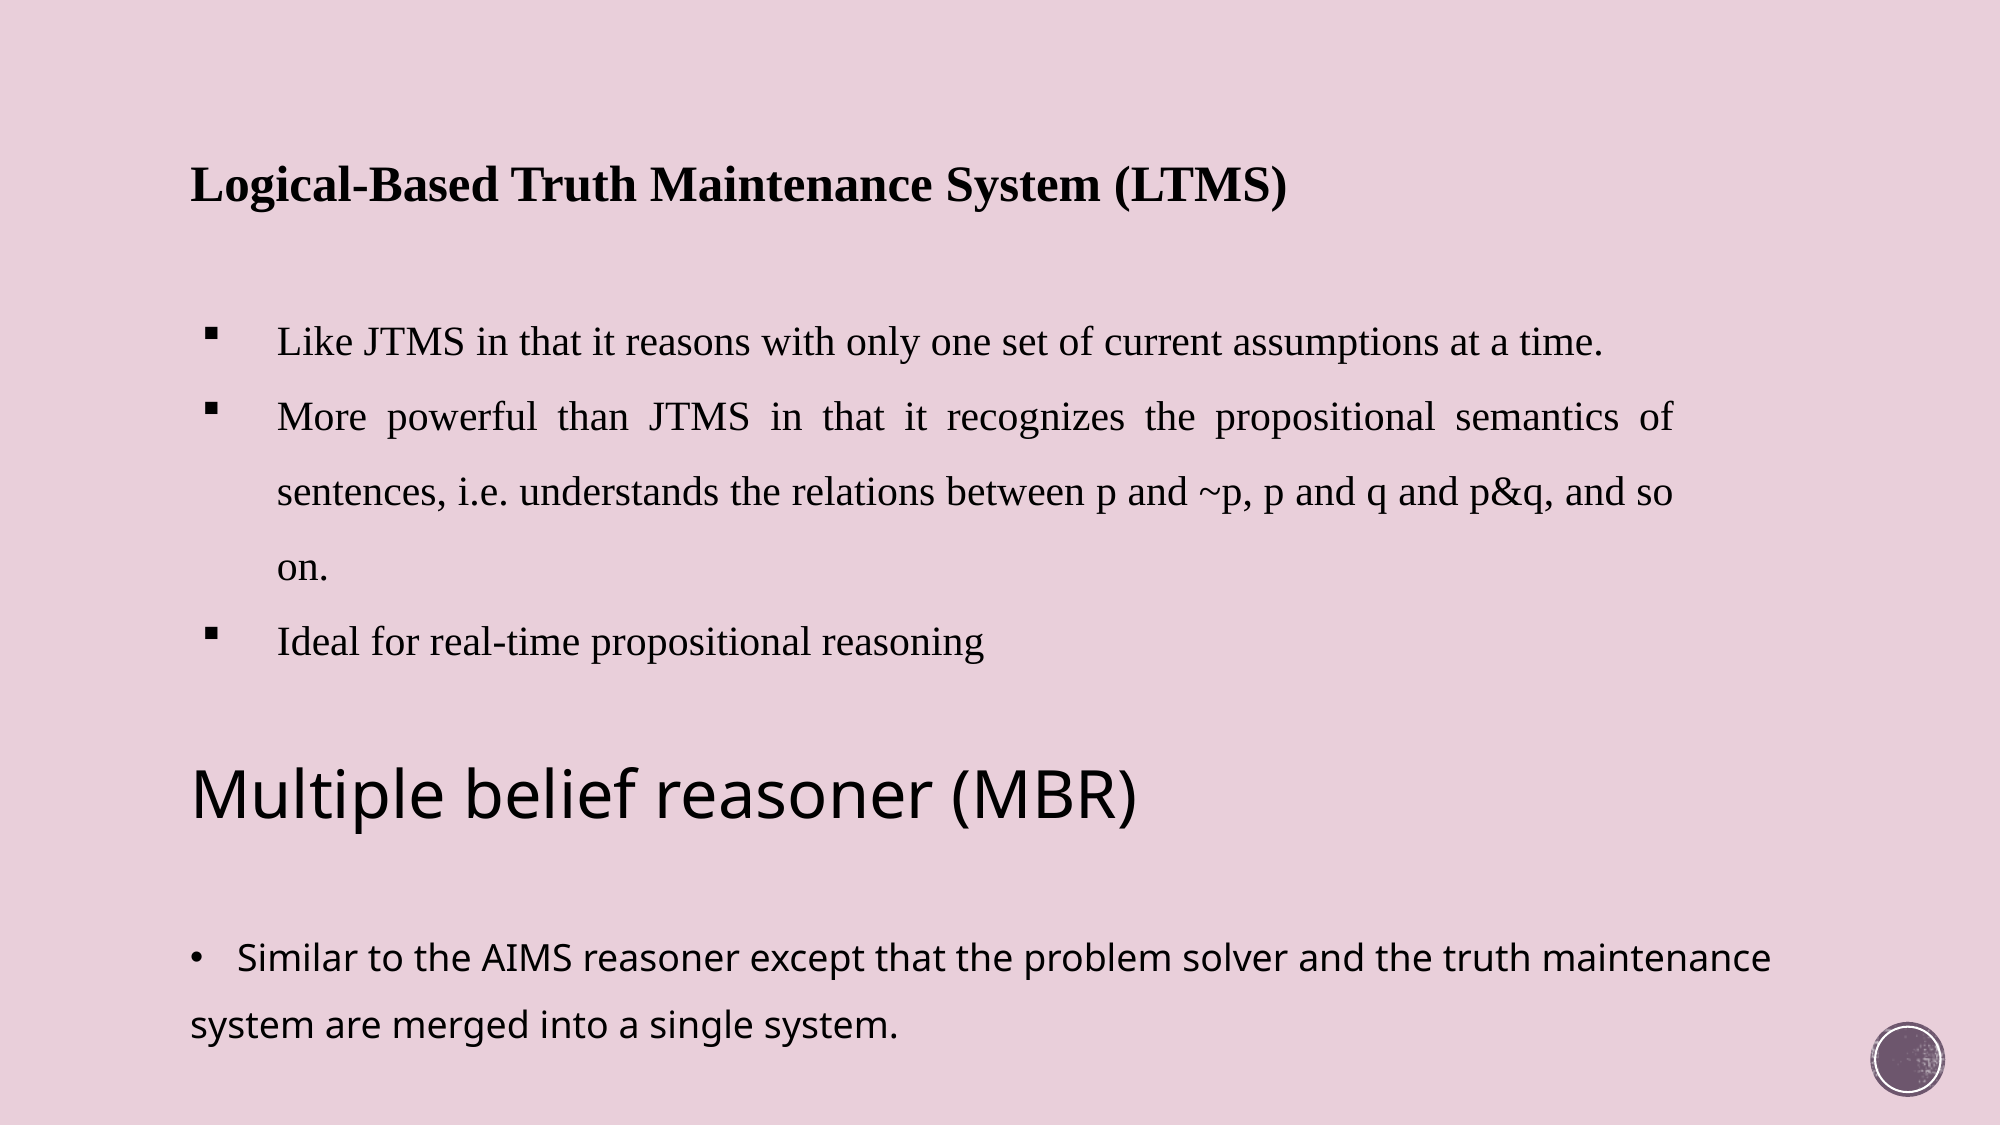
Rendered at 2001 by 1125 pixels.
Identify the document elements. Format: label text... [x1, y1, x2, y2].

title Logical-Based Truth Maintenance System (LTMS) [175, 79, 1826, 344]
list Like JTMS in that it reasons with only one set of current assumptions at a time. More powerful than JTMS in that it recognizes the propositional semantics of sentences, i.e. understands the relations between p and ~p, p and q and p&q, and so on. Ideal for real-time propositional reasoning [186, 187, 1691, 744]
text_box Multiple belief reasoner (MBR) Similar to the AIMS reasoner except that the problem solver and the truth maintenance system are merged into a single system. [175, 744, 1867, 1054]
